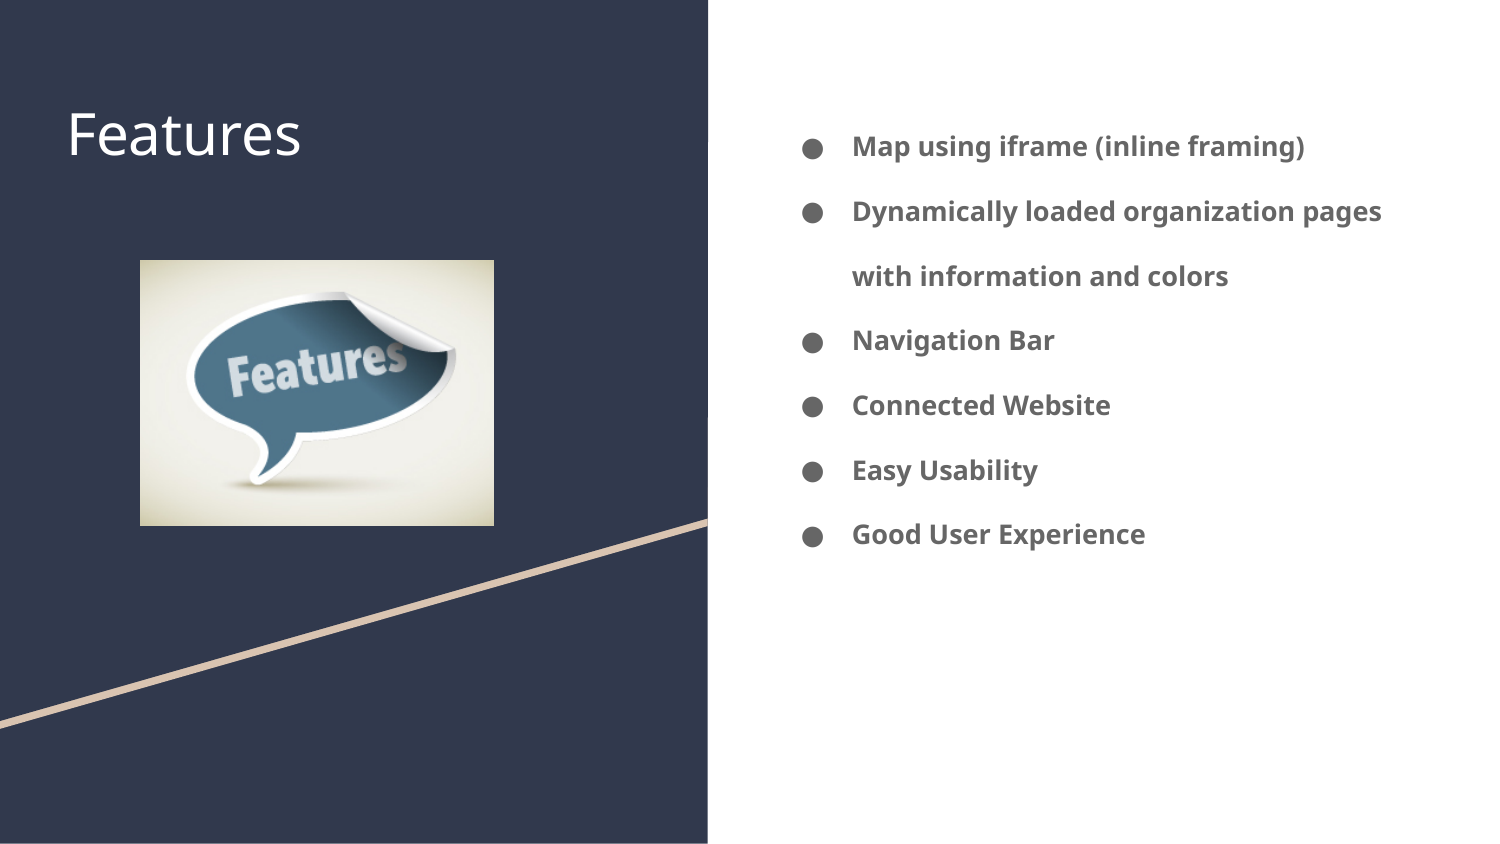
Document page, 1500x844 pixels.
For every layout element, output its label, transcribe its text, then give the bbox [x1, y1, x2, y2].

list Map using iframe (inline framing) Dynamically loaded organization pages with information and colors Navigation Bar Connected Website Easy Usability Good User Experience [761, 82, 1446, 755]
picture [140, 260, 495, 526]
title Features [51, 82, 660, 494]
